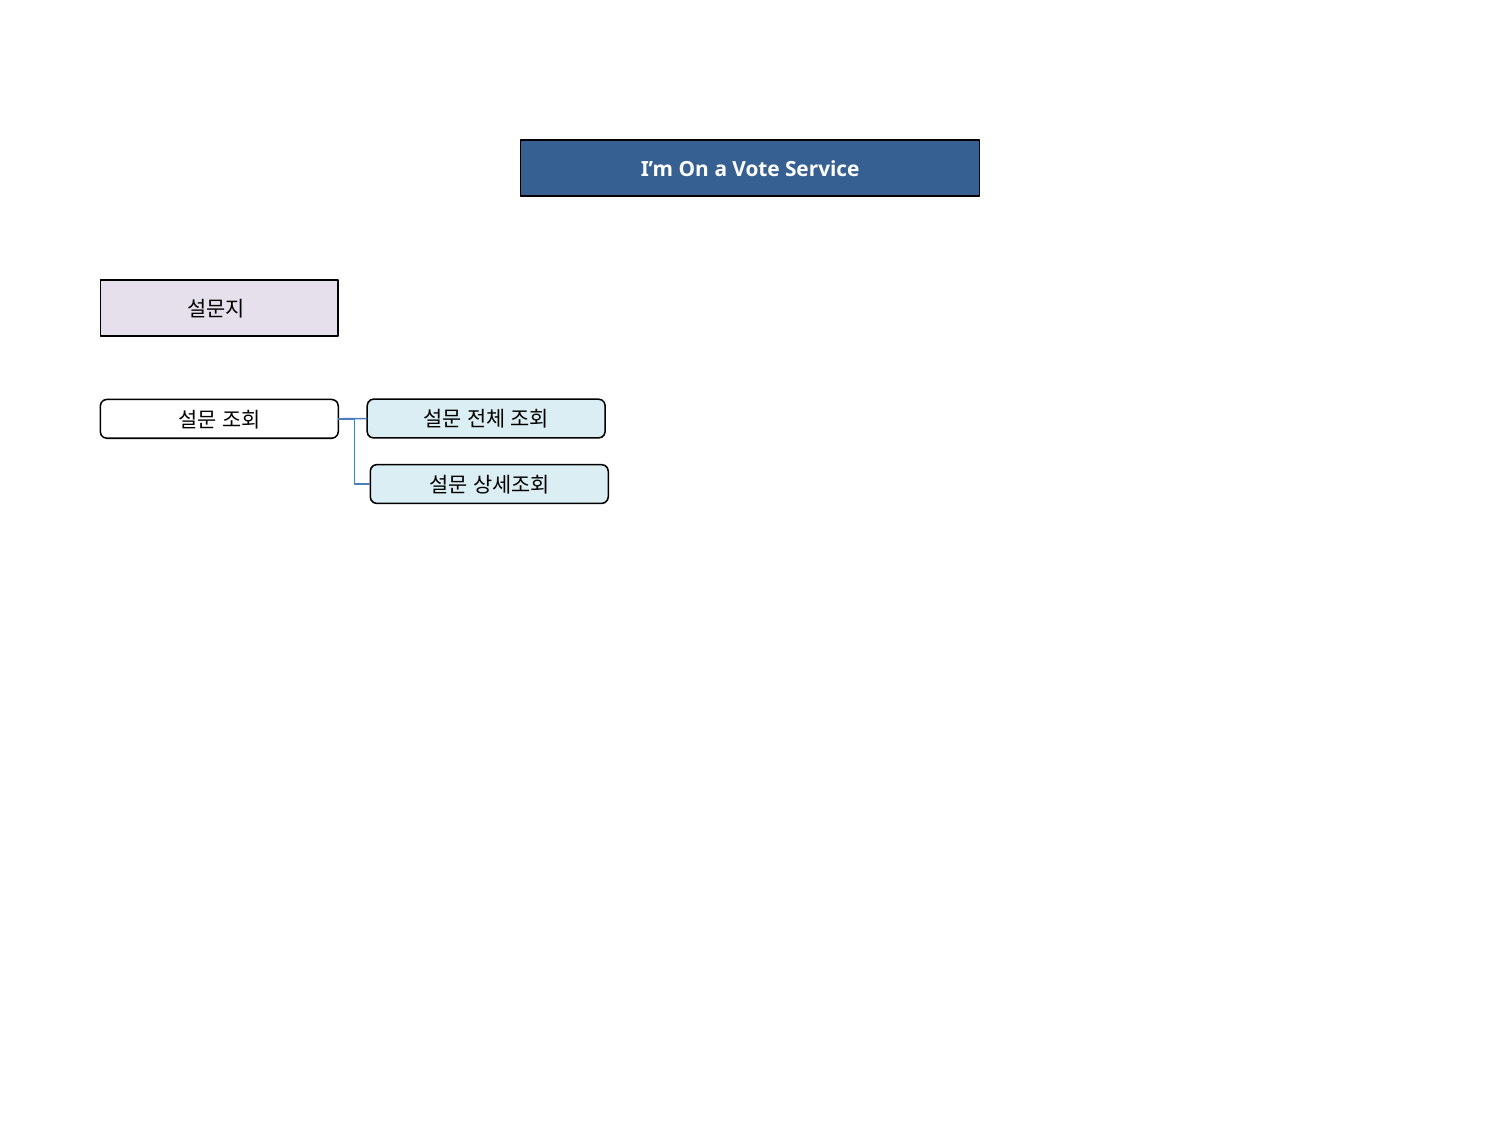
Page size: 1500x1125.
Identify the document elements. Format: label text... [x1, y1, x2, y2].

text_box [337, 418, 371, 485]
text_box 설문 전체 조회 [365, 396, 608, 441]
text_box 설문지 [98, 278, 340, 338]
text_box 설문 조회 [98, 397, 341, 441]
text_box 설문 상세조회 [368, 462, 611, 506]
text_box I’m On a Vote Service [518, 138, 982, 198]
